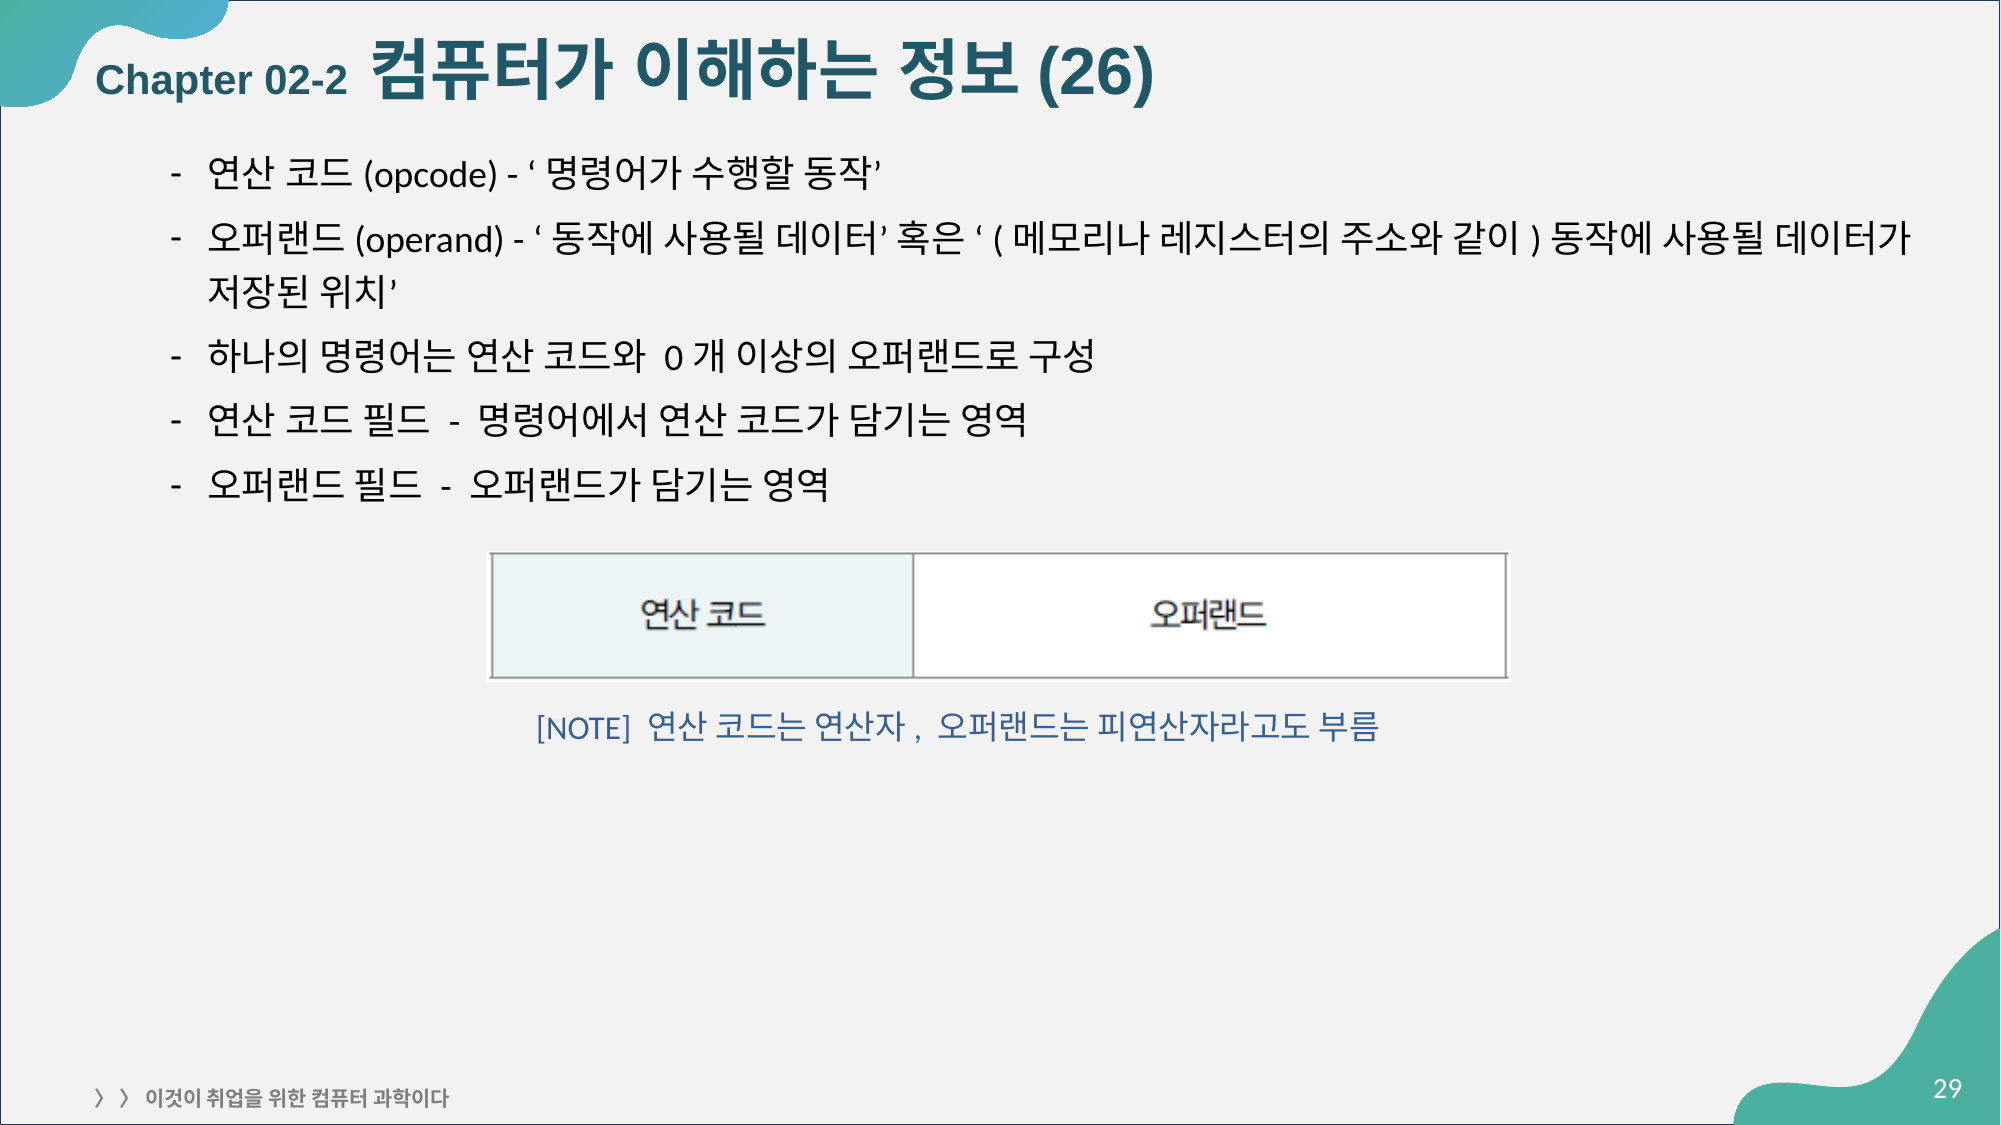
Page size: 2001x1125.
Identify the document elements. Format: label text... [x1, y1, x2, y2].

text_box [NOTE] 연산 코드는 연산자, 오퍼랜드는 피연산자라고도 부름 [521, 698, 1523, 754]
slide_number ‹#› [1917, 1061, 1984, 1122]
footer 〉 〉 이것이 취업을 위한 컴퓨터 과학이다 [79, 1078, 755, 1114]
list 연산 코드(opcode) - ‘명령어가 수행할 동작’ 오퍼랜드(operand) - ‘동작에 사용될 데이터’ 혹은 ‘(메모리나 레지스터의 주소와 같이)동작에 사용될 데이터가 저장된 위치’ 하나의 명령어는 연산 코드와 0개 이상의 오퍼랜드로 구성 연산 코드 필드 - 명령어에서 연산 코드가 담기는 영역 오퍼랜드 필드 - 오퍼랜드가 담기는 영역 [79, 133, 1931, 1035]
picture [486, 551, 1511, 683]
title Chapter 02-2 컴퓨터가 이해하는 정보(26) [79, 17, 1931, 128]
